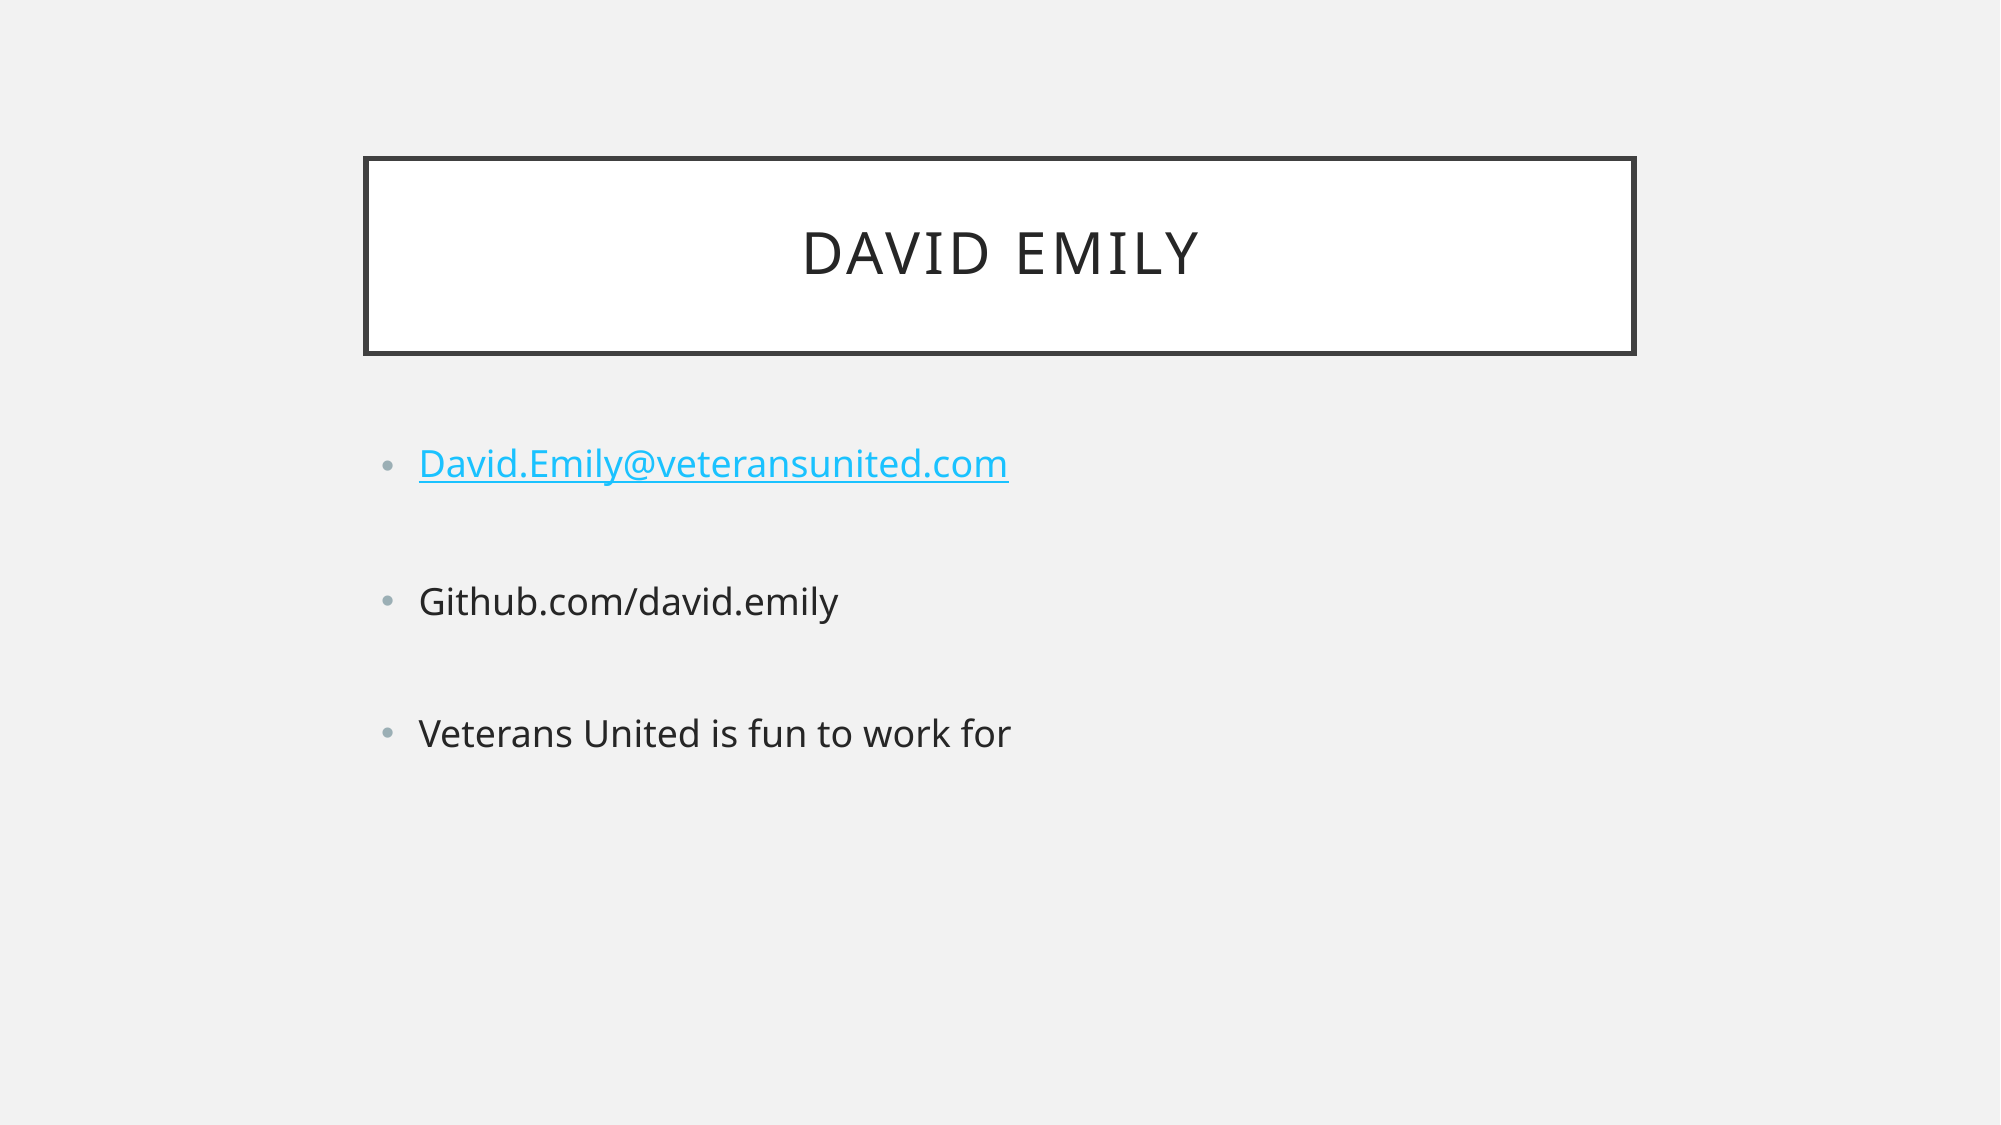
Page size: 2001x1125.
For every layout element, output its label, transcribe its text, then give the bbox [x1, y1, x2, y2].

title David emily [363, 156, 1637, 356]
list David.Emily@veteransunited.com Github.com/david.emily Veterans United is fun to work for [366, 432, 1634, 942]
